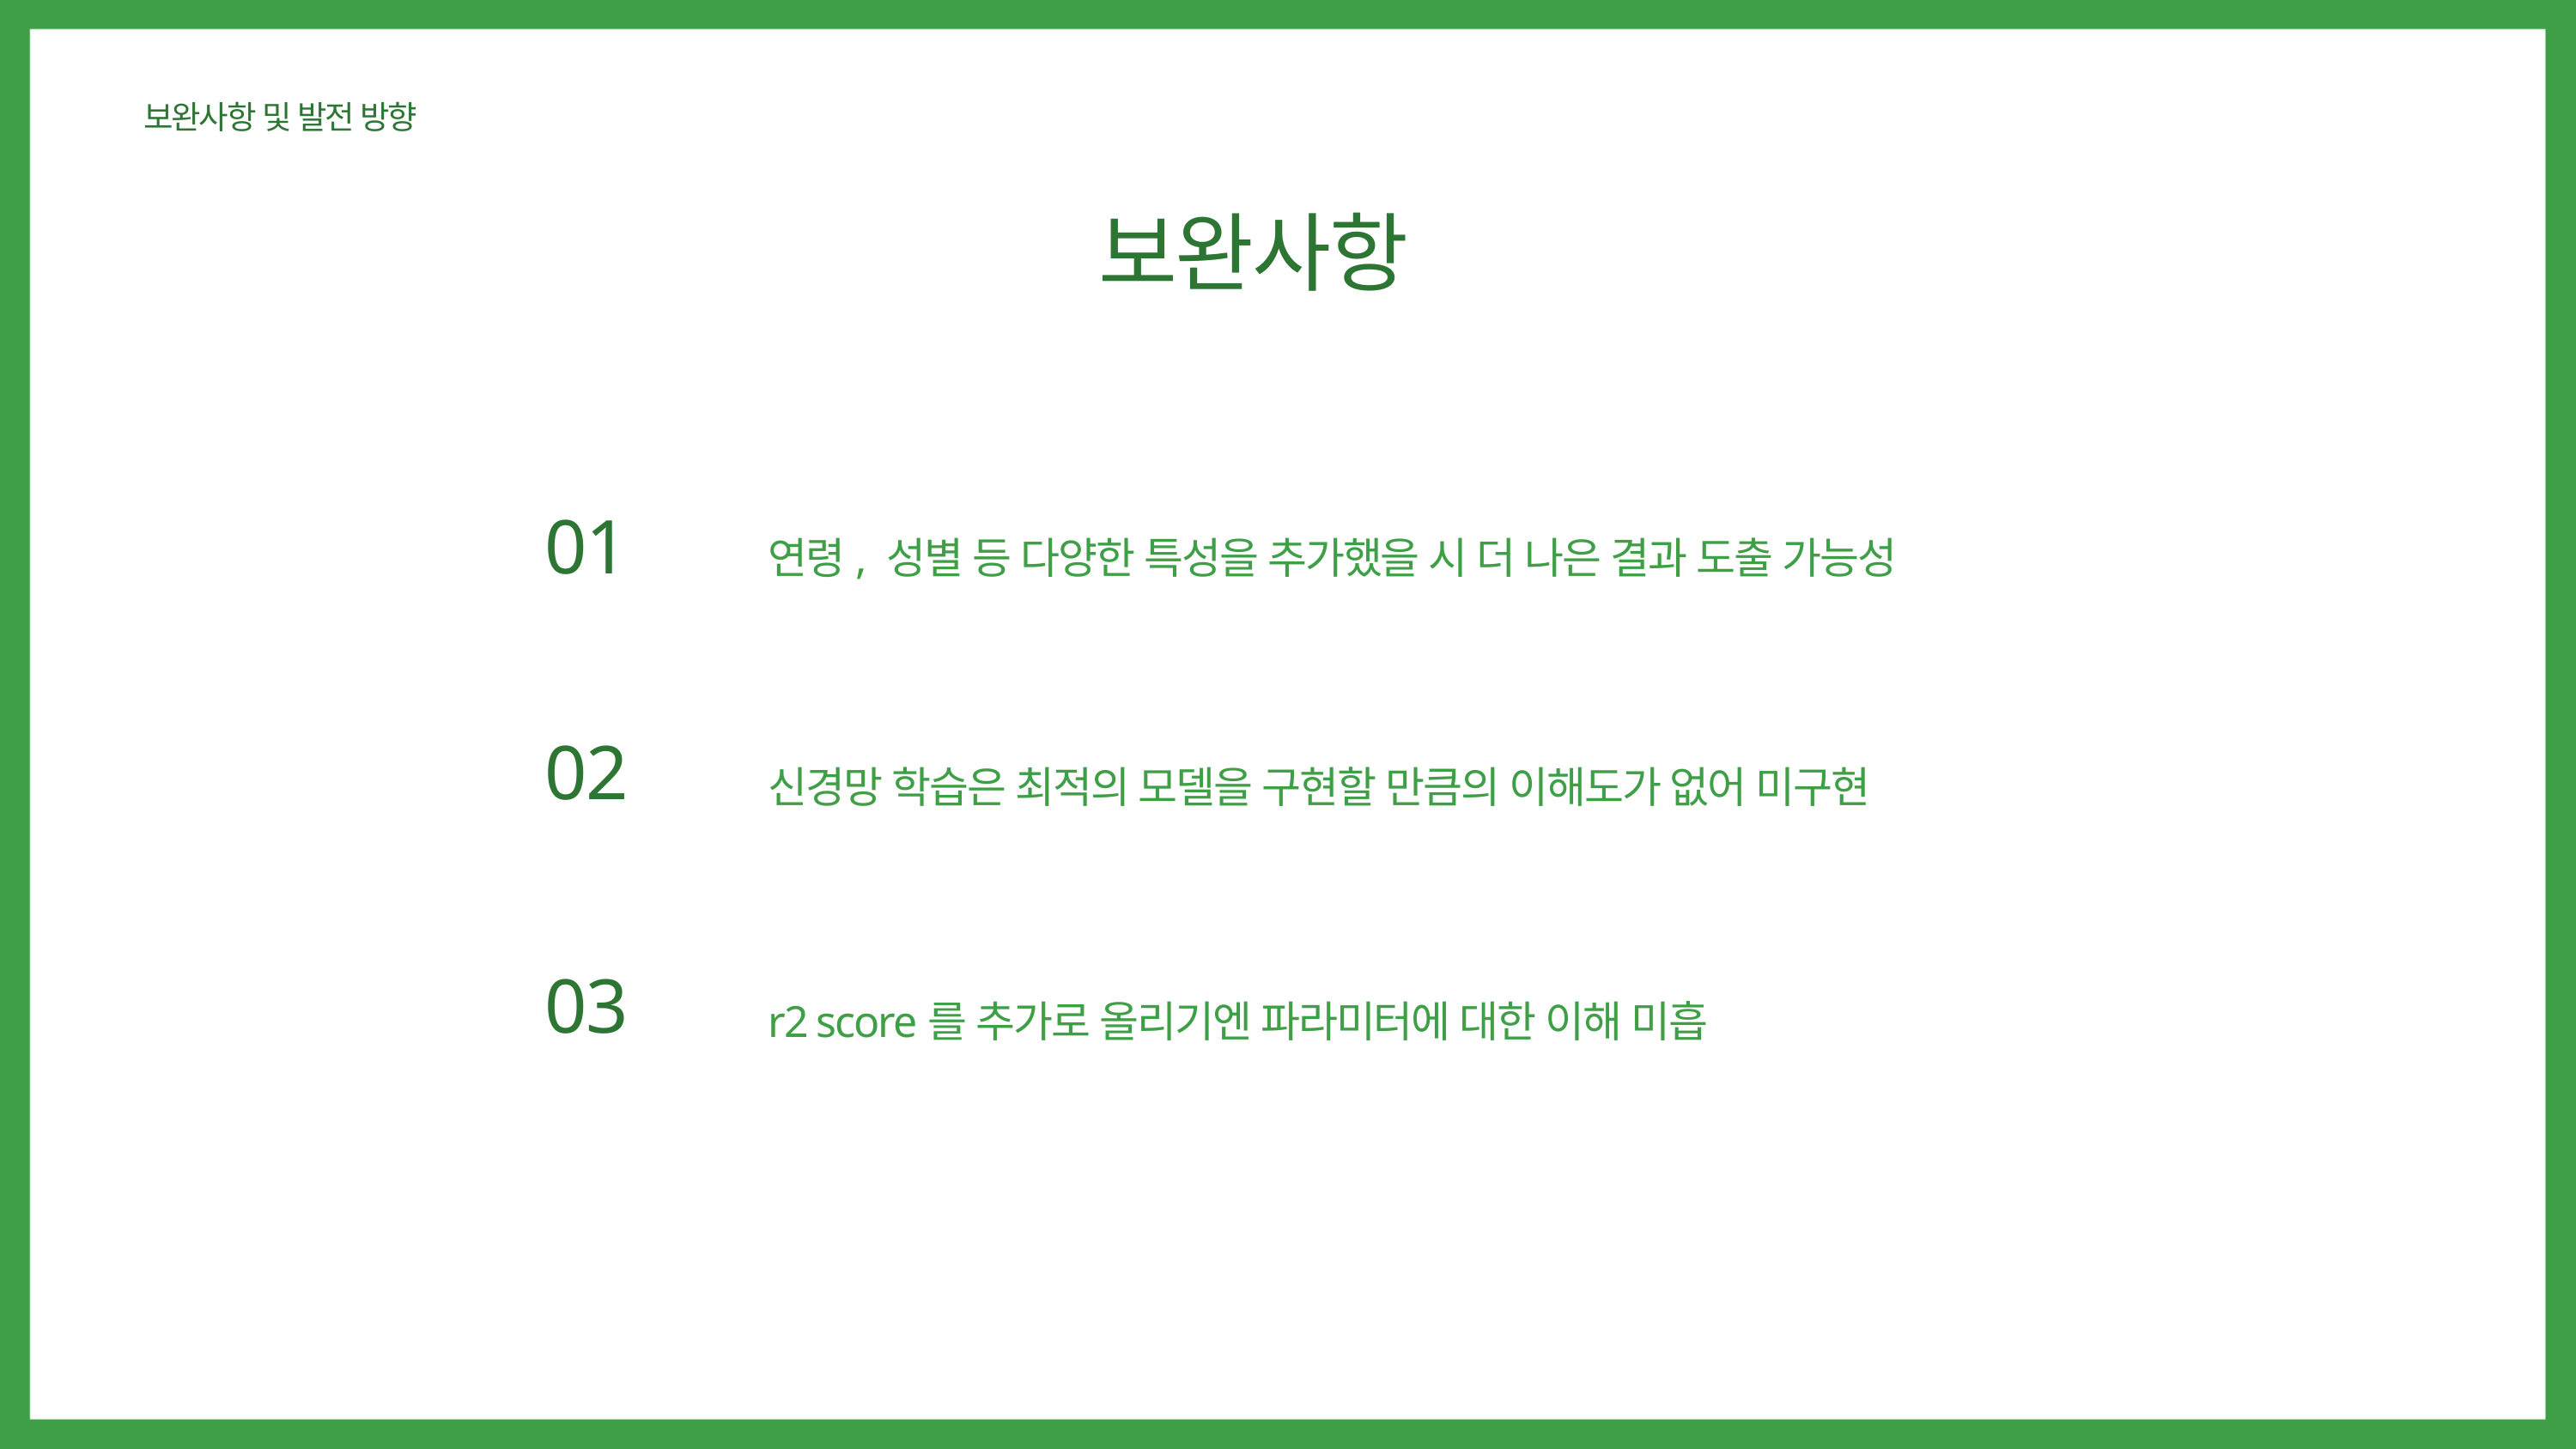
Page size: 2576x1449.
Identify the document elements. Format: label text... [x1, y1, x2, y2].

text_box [532, 493, 2044, 1079]
picture [0, 0, 2576, 1449]
text_box 보완사항 및 발전 방향 [131, 90, 796, 149]
text_box 보완사항 [465, 192, 2043, 355]
